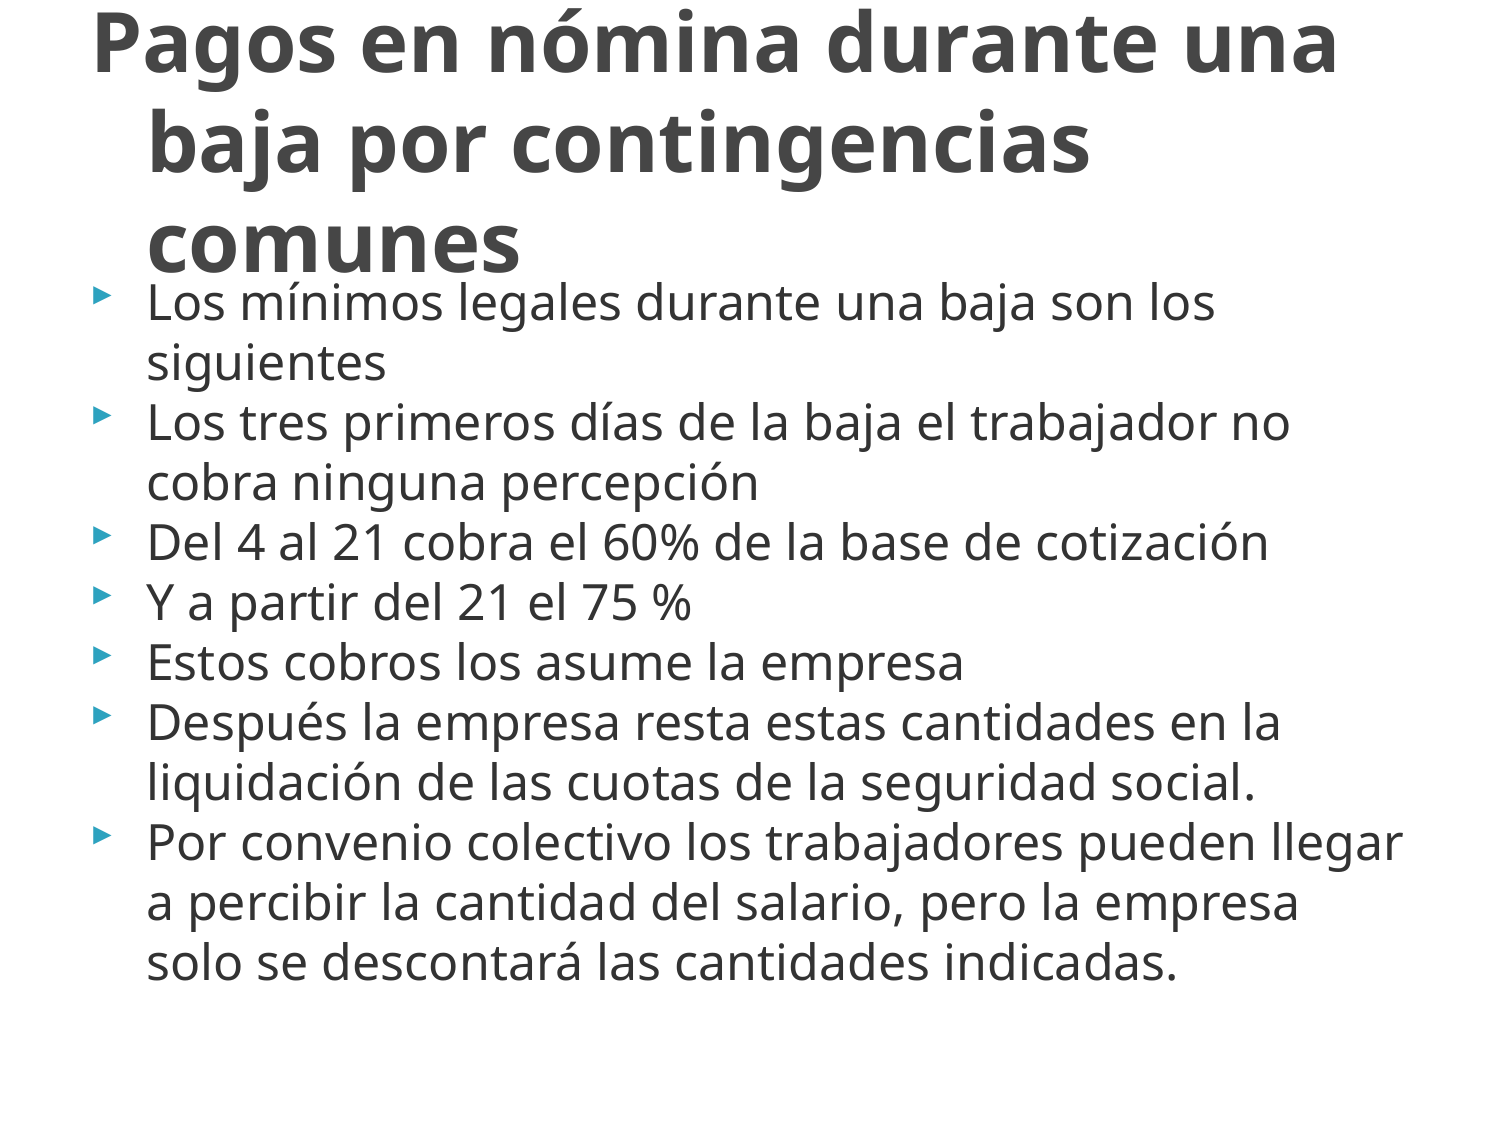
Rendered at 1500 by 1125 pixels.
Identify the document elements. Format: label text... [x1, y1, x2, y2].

list Los mínimos legales durante una baja son los siguientes Los tres primeros días de la baja el trabajador no cobra ninguna percepción Del 4 al 21 cobra el 60% de la base de cotización Y a partir del 21 el 75 % Estos cobros los asume la empresa Después la empresa resta estas cantidades en la liquidación de las cuotas de la seguridad social. Por convenio colectivo los trabajadores pueden llegar a percibir la cantidad del salario, pero la empresa solo se descontará las cantidades indicadas. [74, 262, 1426, 1006]
title Pagos en nómina durante una baja por contingencias comunes [75, 45, 1425, 233]
